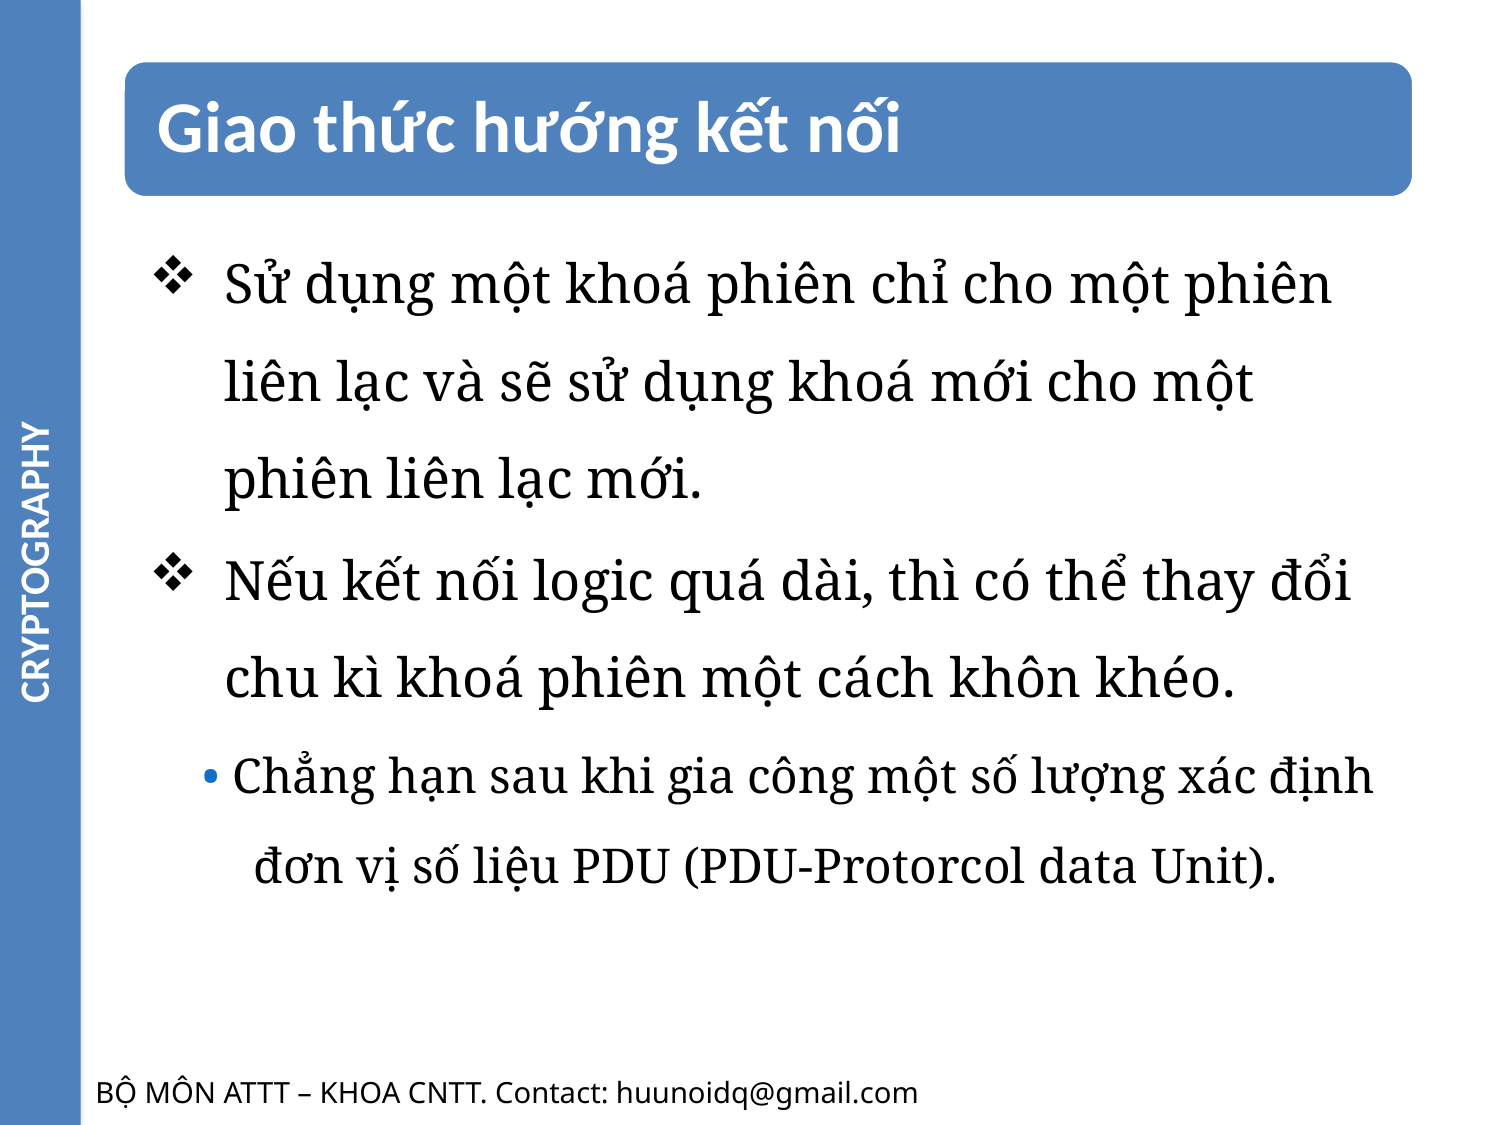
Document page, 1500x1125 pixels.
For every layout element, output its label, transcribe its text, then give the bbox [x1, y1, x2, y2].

text_box Sử dụng một khoá phiên chỉ cho một phiên liên lạc và sẽ sử dụng khoá mới cho một phiên liên lạc mới. Nếu kết nối logic quá dài, thì có thể thay đổi chu kì khoá phiên một cách khôn khéo. • Chẳng hạn sau khi gia công một số lượng xác định đơn vị số liệu PDU (PDU-Protorcol data Unit). [149, 216, 1414, 1033]
text_box CRYPTOGRAPHY [0, 0, 84, 1125]
text_box BỘ MÔN ATTT – KHOA CNTT. Contact: huunoidq@gmail.com [80, 1067, 1500, 1117]
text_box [122, 59, 1415, 199]
